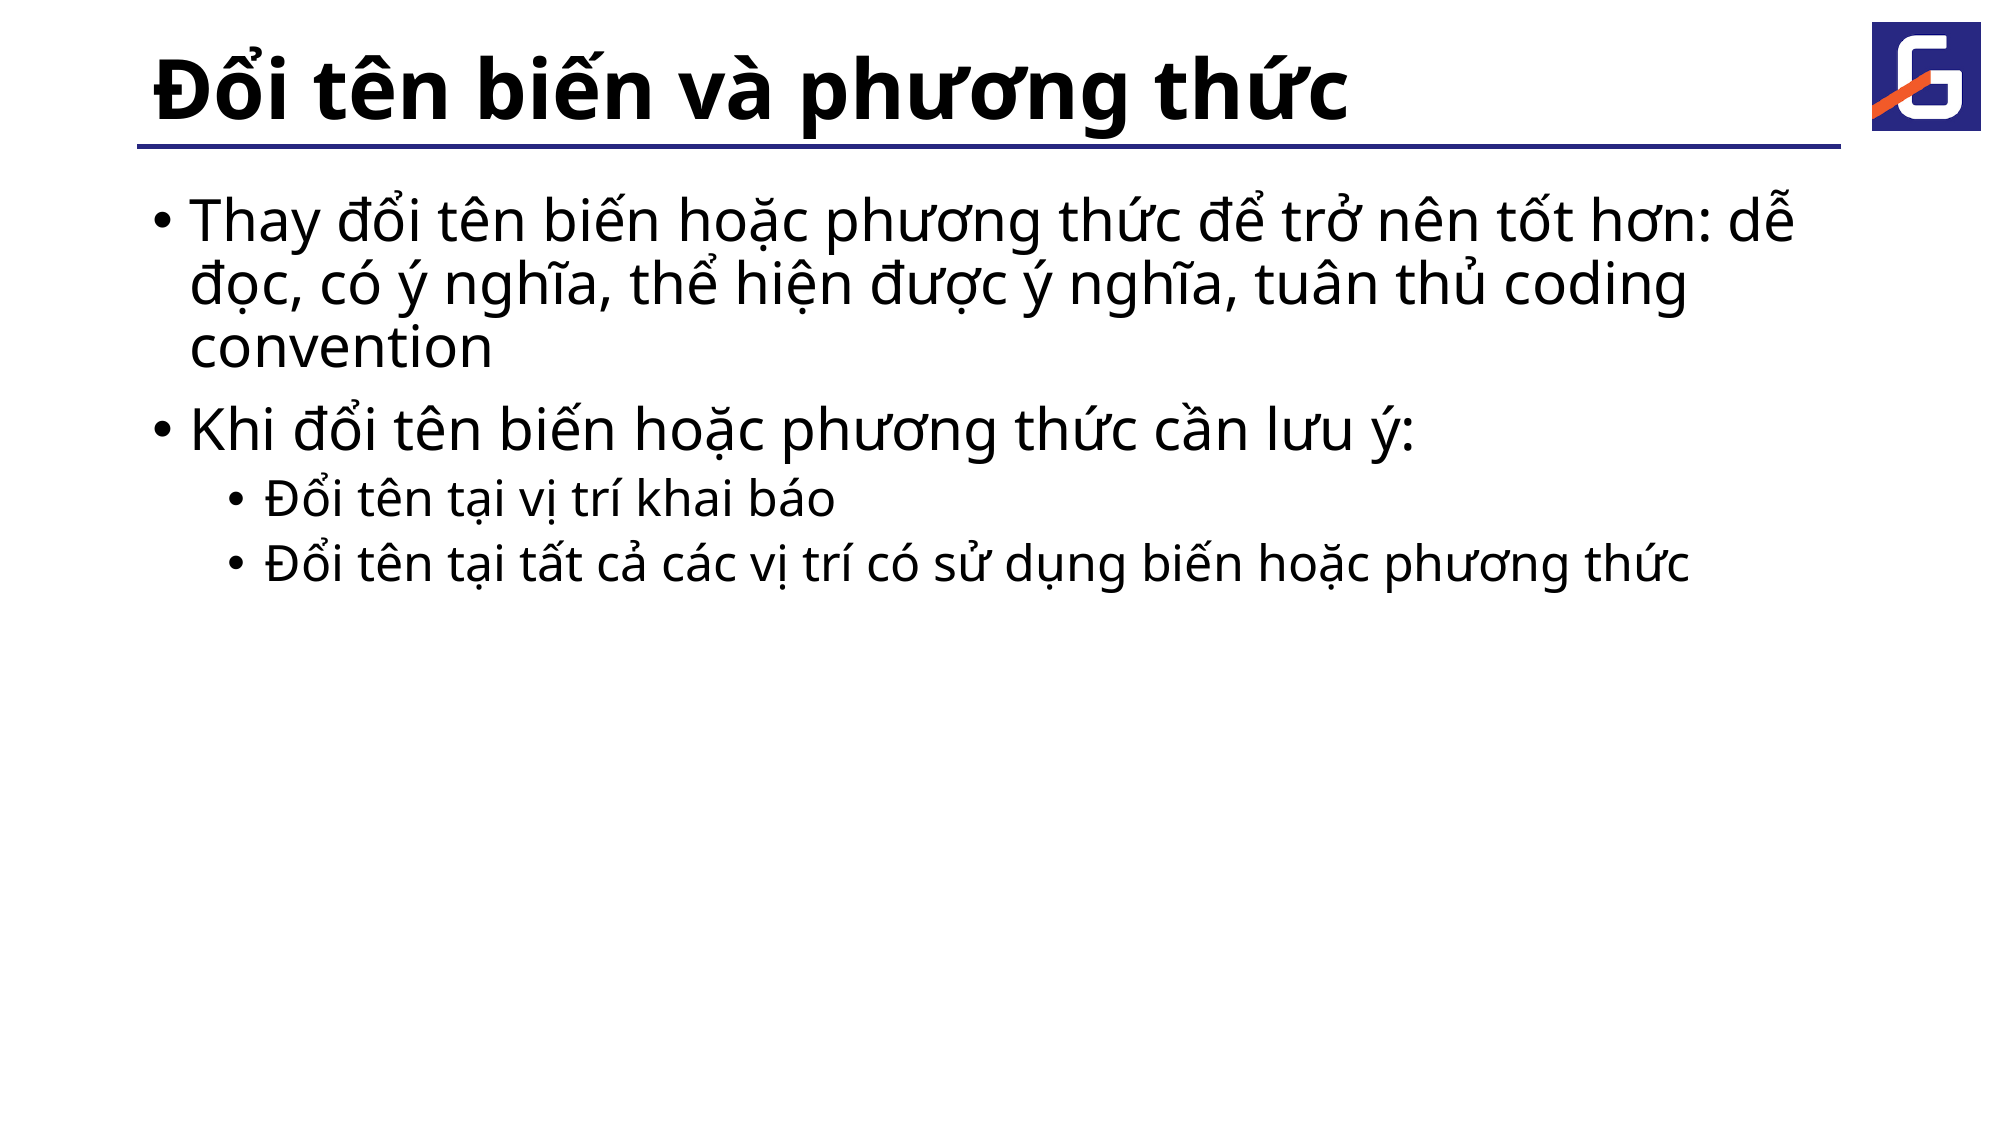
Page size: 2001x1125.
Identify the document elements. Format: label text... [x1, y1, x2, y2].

list Thay đổi tên biến hoặc phương thức để trở nên tốt hơn: dễ đọc, có ý nghĩa, thể hiện được ý nghĩa, tuân thủ coding convention Khi đổi tên biến hoặc phương thức cần lưu ý: Đổi tên tại vị trí khai báo Đổi tên tại tất cả các vị trí có sử dụng biến hoặc phương thức [137, 183, 1863, 1014]
title Đổi tên biến và phương thức [137, 26, 1863, 160]
picture [1872, 22, 1981, 131]
